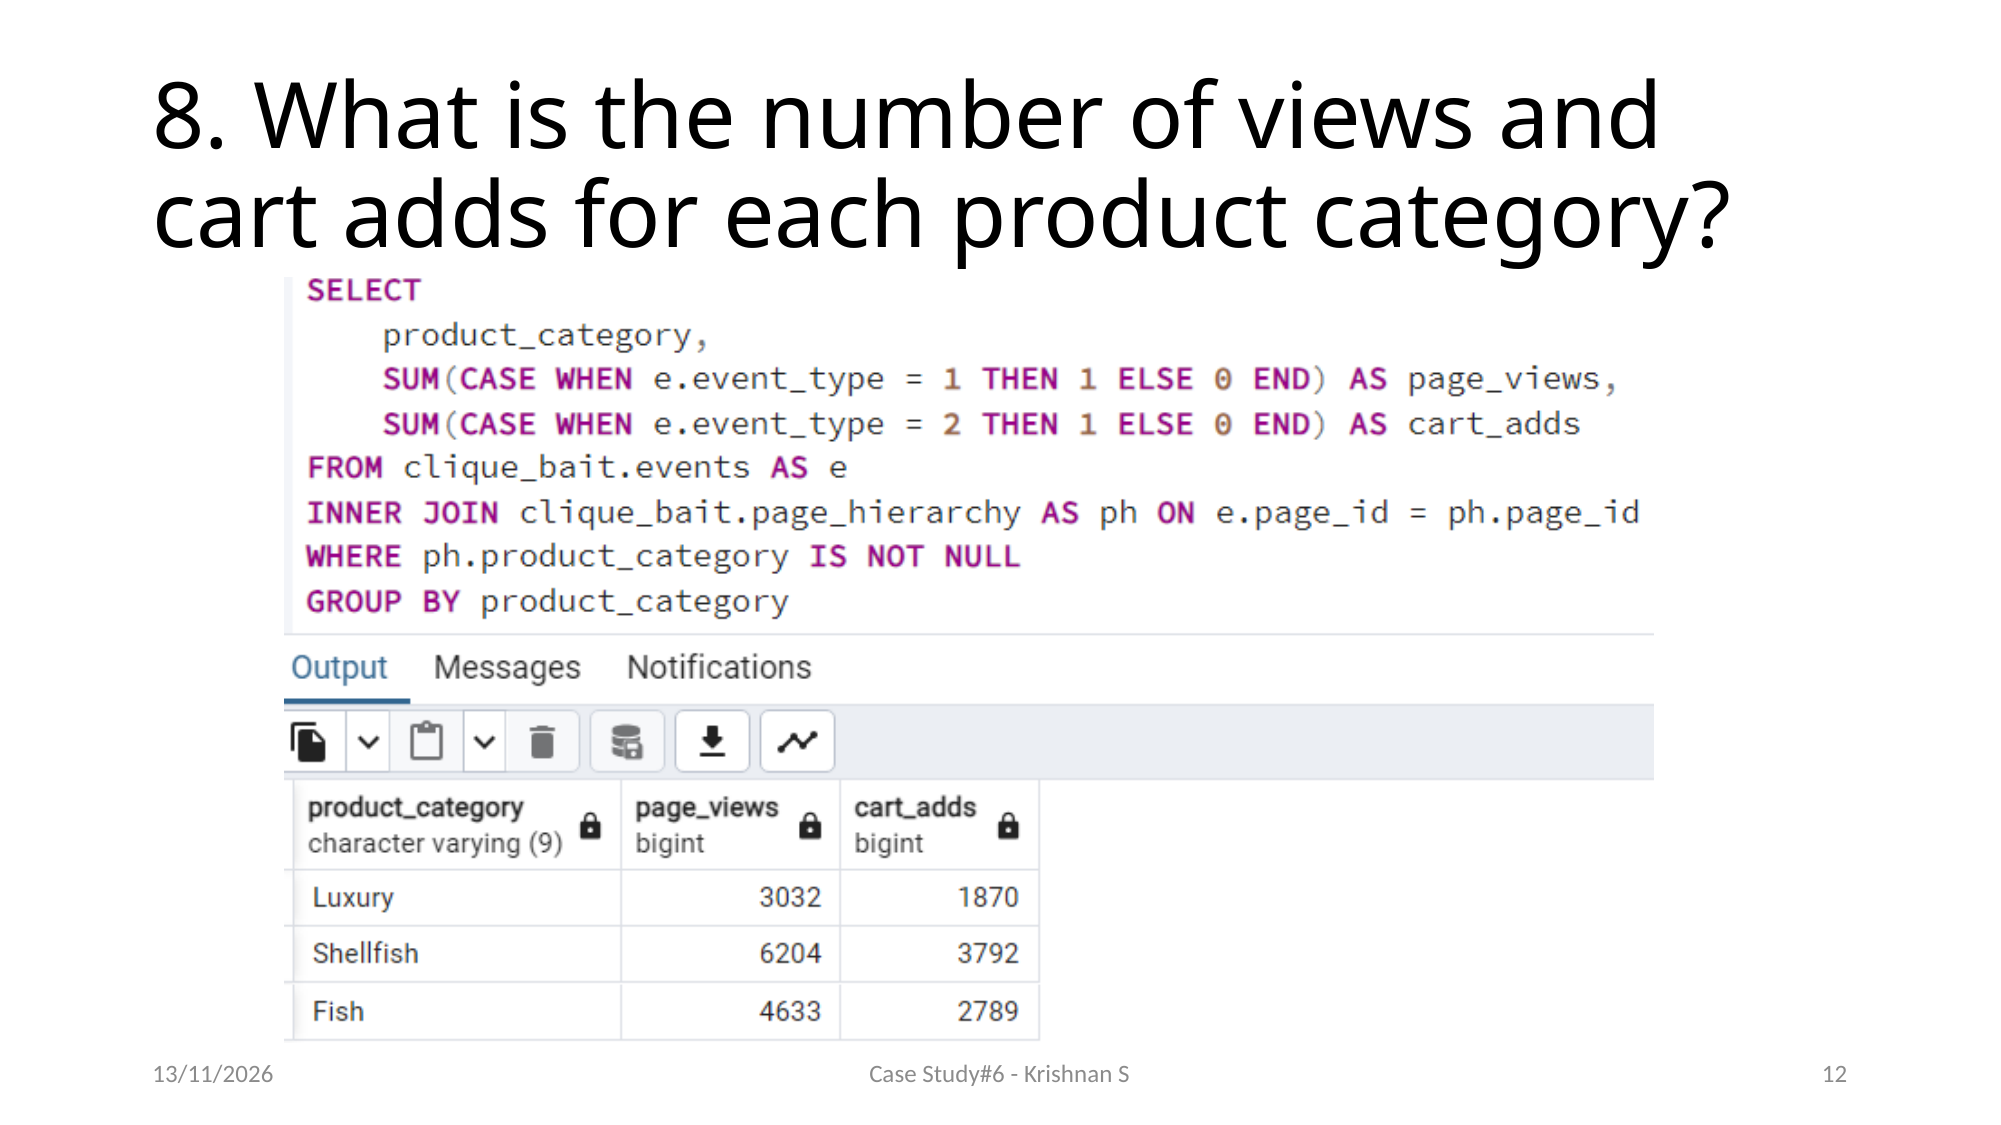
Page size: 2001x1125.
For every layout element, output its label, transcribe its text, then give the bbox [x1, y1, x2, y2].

footer Case Study#6 - Krishnan S [662, 1043, 1338, 1103]
title 8. What is the number of views and cart adds for each product category? [137, 59, 1863, 278]
slide_number 12 [1412, 1042, 1863, 1103]
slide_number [137, 1042, 588, 1103]
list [284, 277, 1654, 1043]
